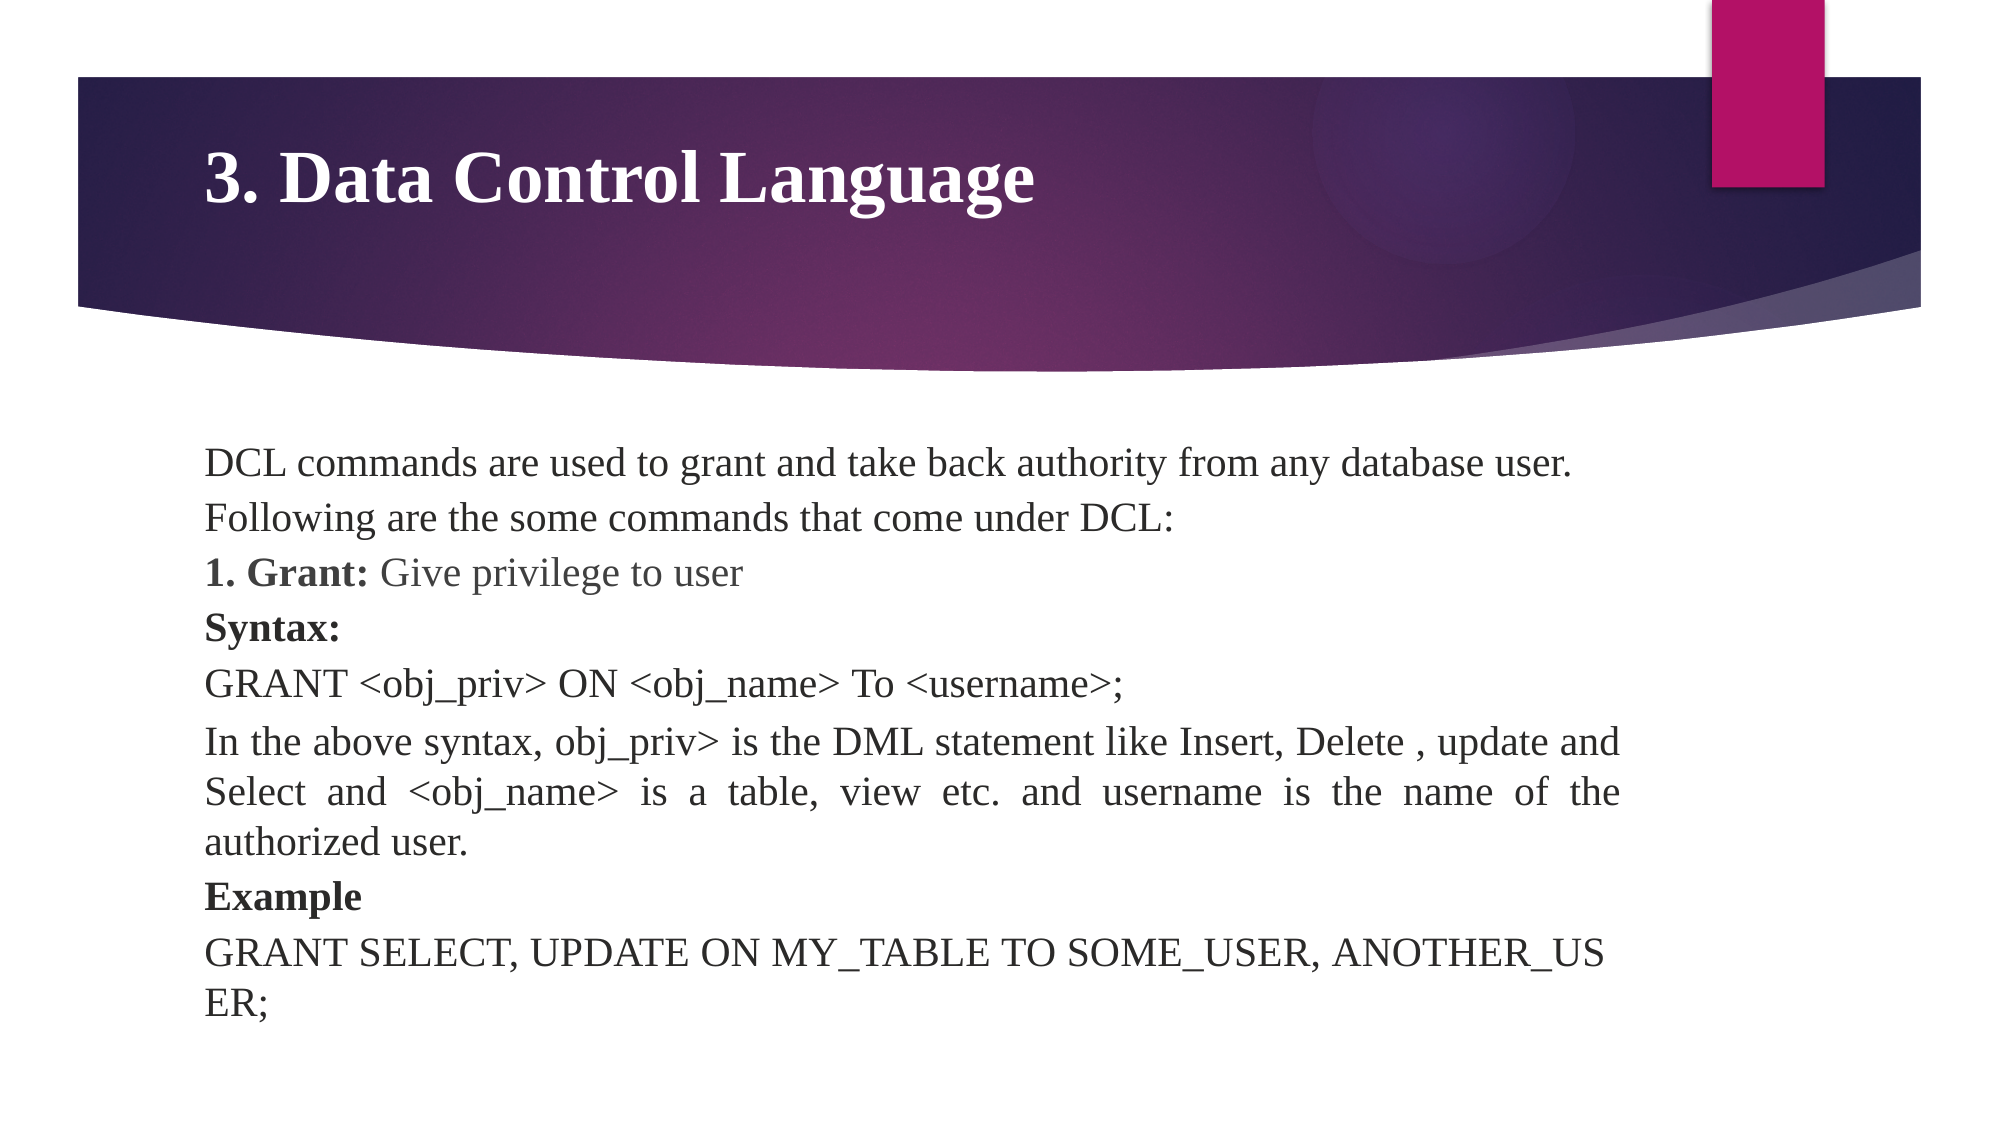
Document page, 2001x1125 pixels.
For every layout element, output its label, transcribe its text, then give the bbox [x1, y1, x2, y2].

title 3. Data Control Language [189, 159, 1627, 276]
list DCL commands are used to grant and take back authority from any database user. Following are the some commands that come under DCL: 1. Grant: Give privilege to user Syntax: GRANT <obj_priv> ON <obj_name> To <username>; In the above syntax, obj_priv> is the DML statement like Insert, Delete , update and Select and <obj_name> is a table, view etc. and username is the name of the authorized user. Example GRANT SELECT, UPDATE ON MY_TABLE TO SOME_USER, ANOTHER_USER; [189, 427, 1638, 1075]
